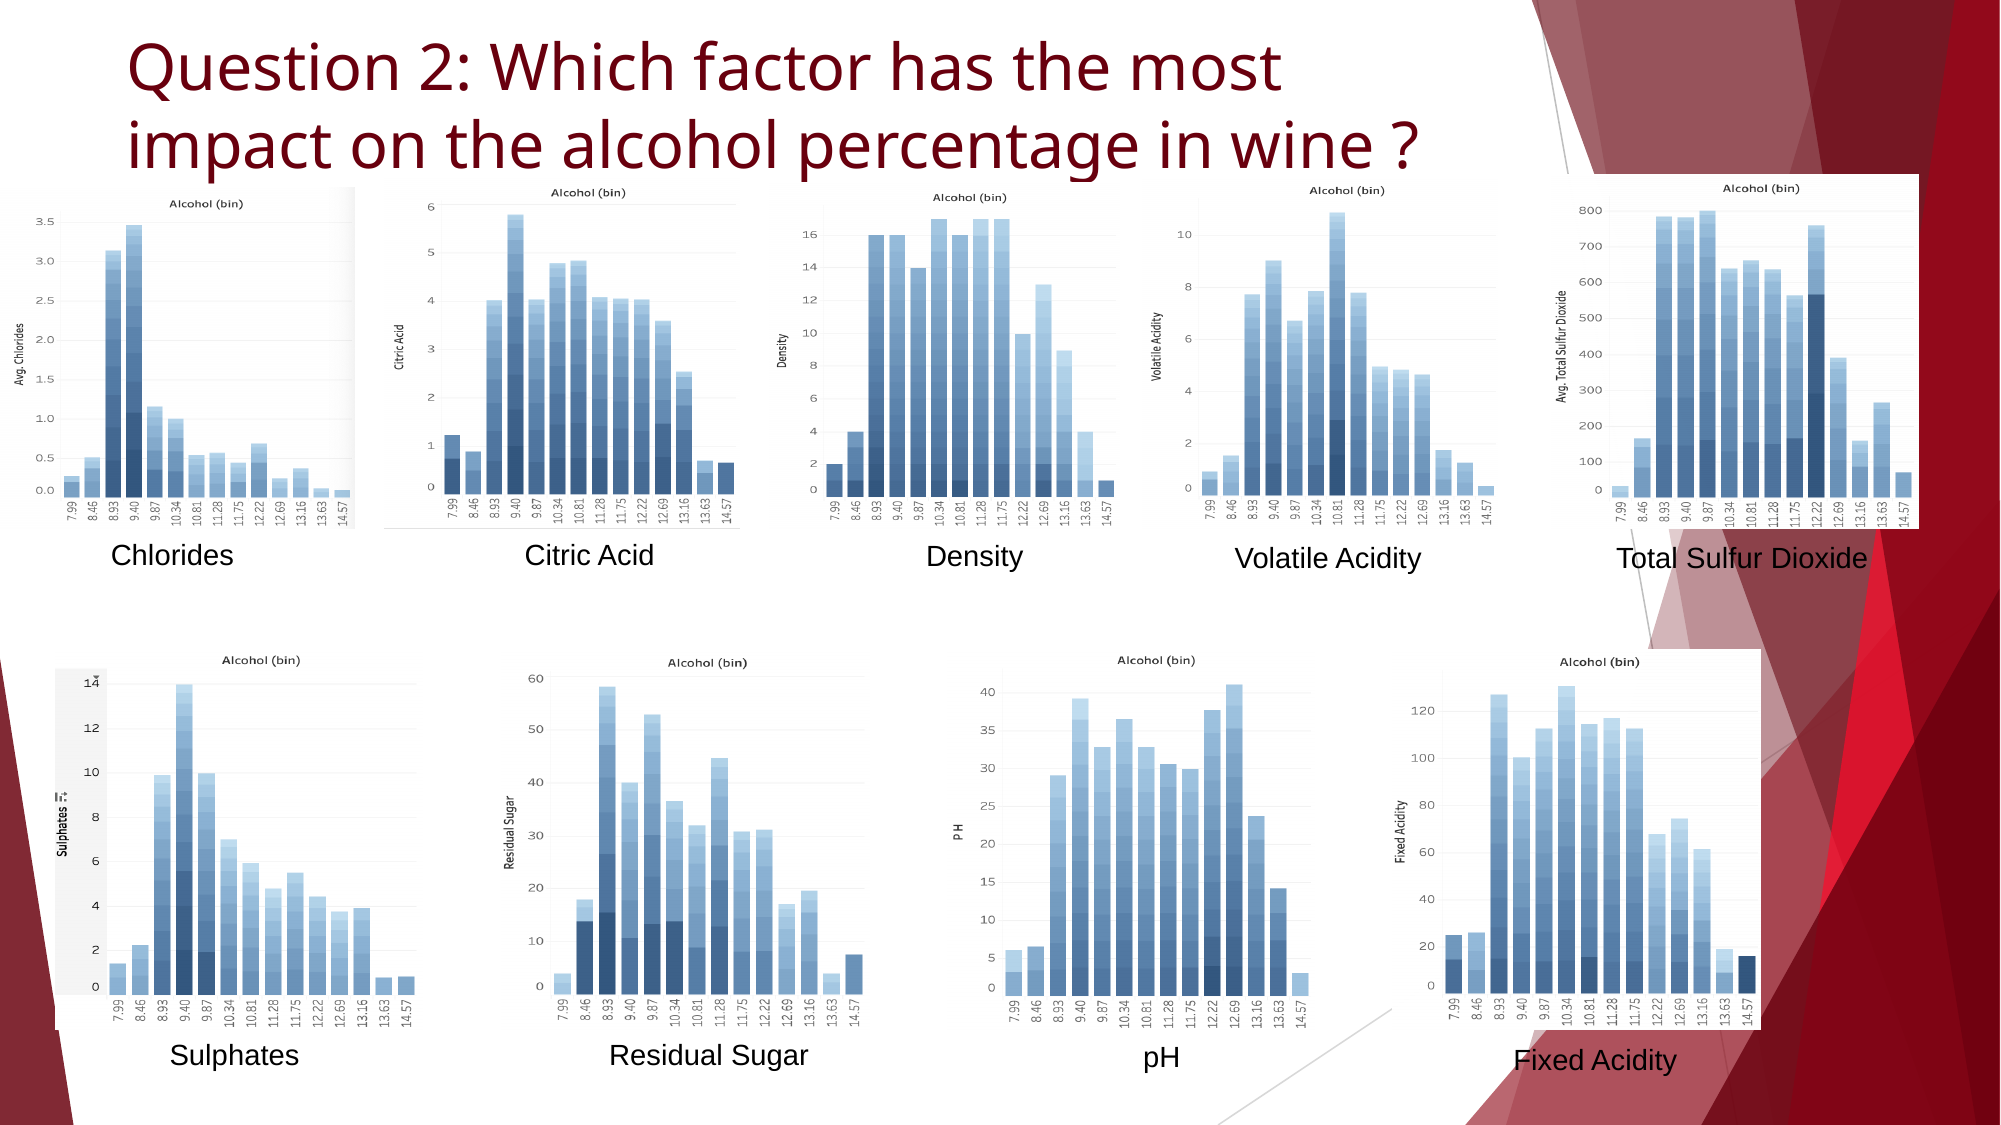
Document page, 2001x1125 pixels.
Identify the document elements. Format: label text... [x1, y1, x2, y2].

picture [946, 649, 1315, 1030]
picture [501, 649, 870, 1030]
text_box Volatile Acidity [1219, 537, 1450, 583]
picture [1142, 177, 1498, 530]
title Question 2: Which factor has the most impact on the alcohol percentage in wine ? [111, 18, 1522, 236]
picture [384, 177, 740, 530]
text_box Chlorides [95, 537, 259, 579]
text_box Sulphates [154, 1037, 324, 1080]
text_box Residual Sugar [594, 1037, 834, 1080]
picture [1550, 174, 1920, 529]
picture [0, 187, 355, 530]
text_box Density [911, 537, 1048, 580]
text_box Citric Acid [509, 537, 681, 579]
text_box Fixed Acidity [1498, 1038, 1704, 1084]
text_box Total Sulfur Dioxide [1600, 539, 1896, 583]
picture [768, 182, 1120, 530]
picture [55, 649, 424, 1030]
text_box pH [1128, 1037, 1196, 1082]
picture [1392, 649, 1761, 1030]
